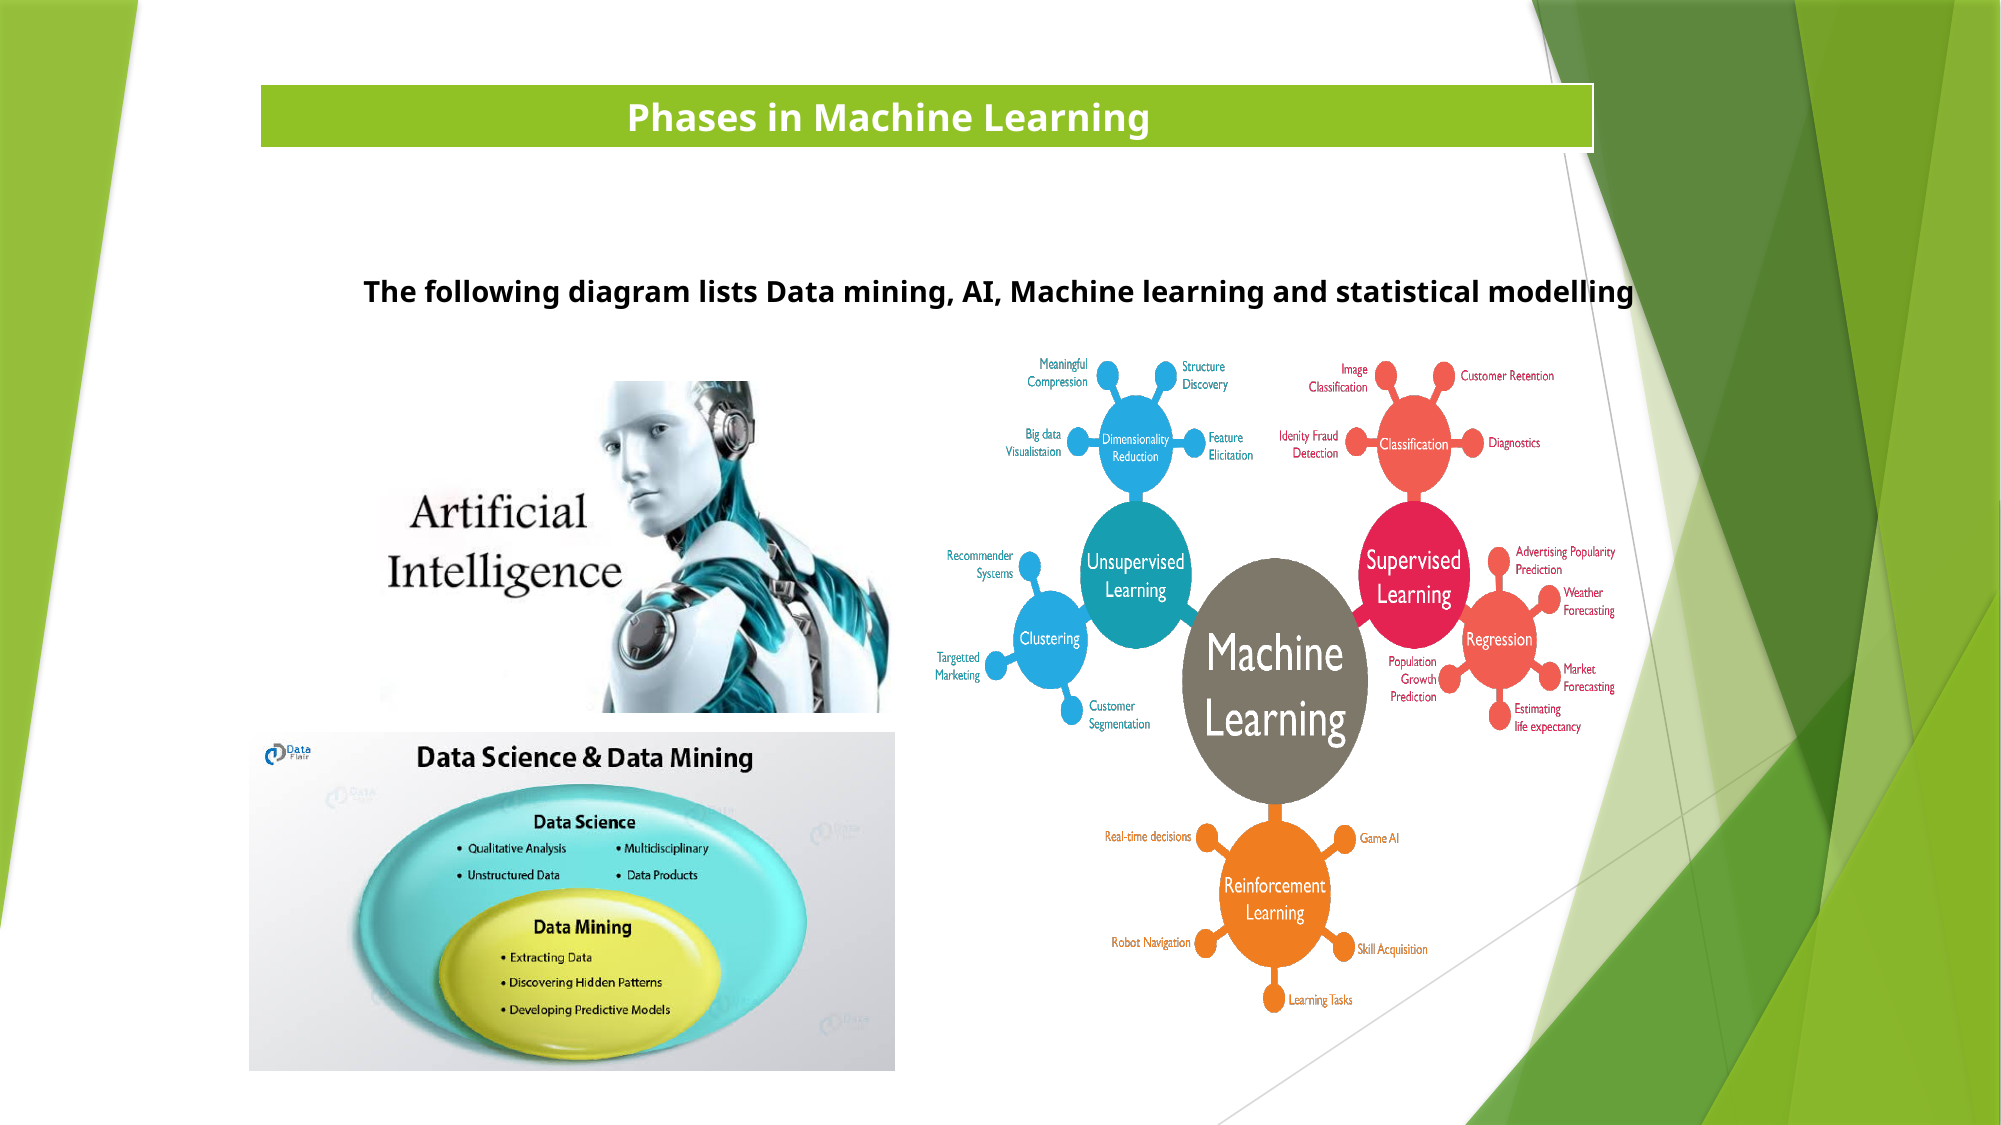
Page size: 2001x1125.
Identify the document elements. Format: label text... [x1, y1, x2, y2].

picture [249, 732, 895, 1072]
table_header Phases in Machine Learning [261, 85, 1592, 147]
text_box [249, 186, 1750, 902]
picture [926, 351, 1626, 1014]
picture [379, 380, 895, 714]
